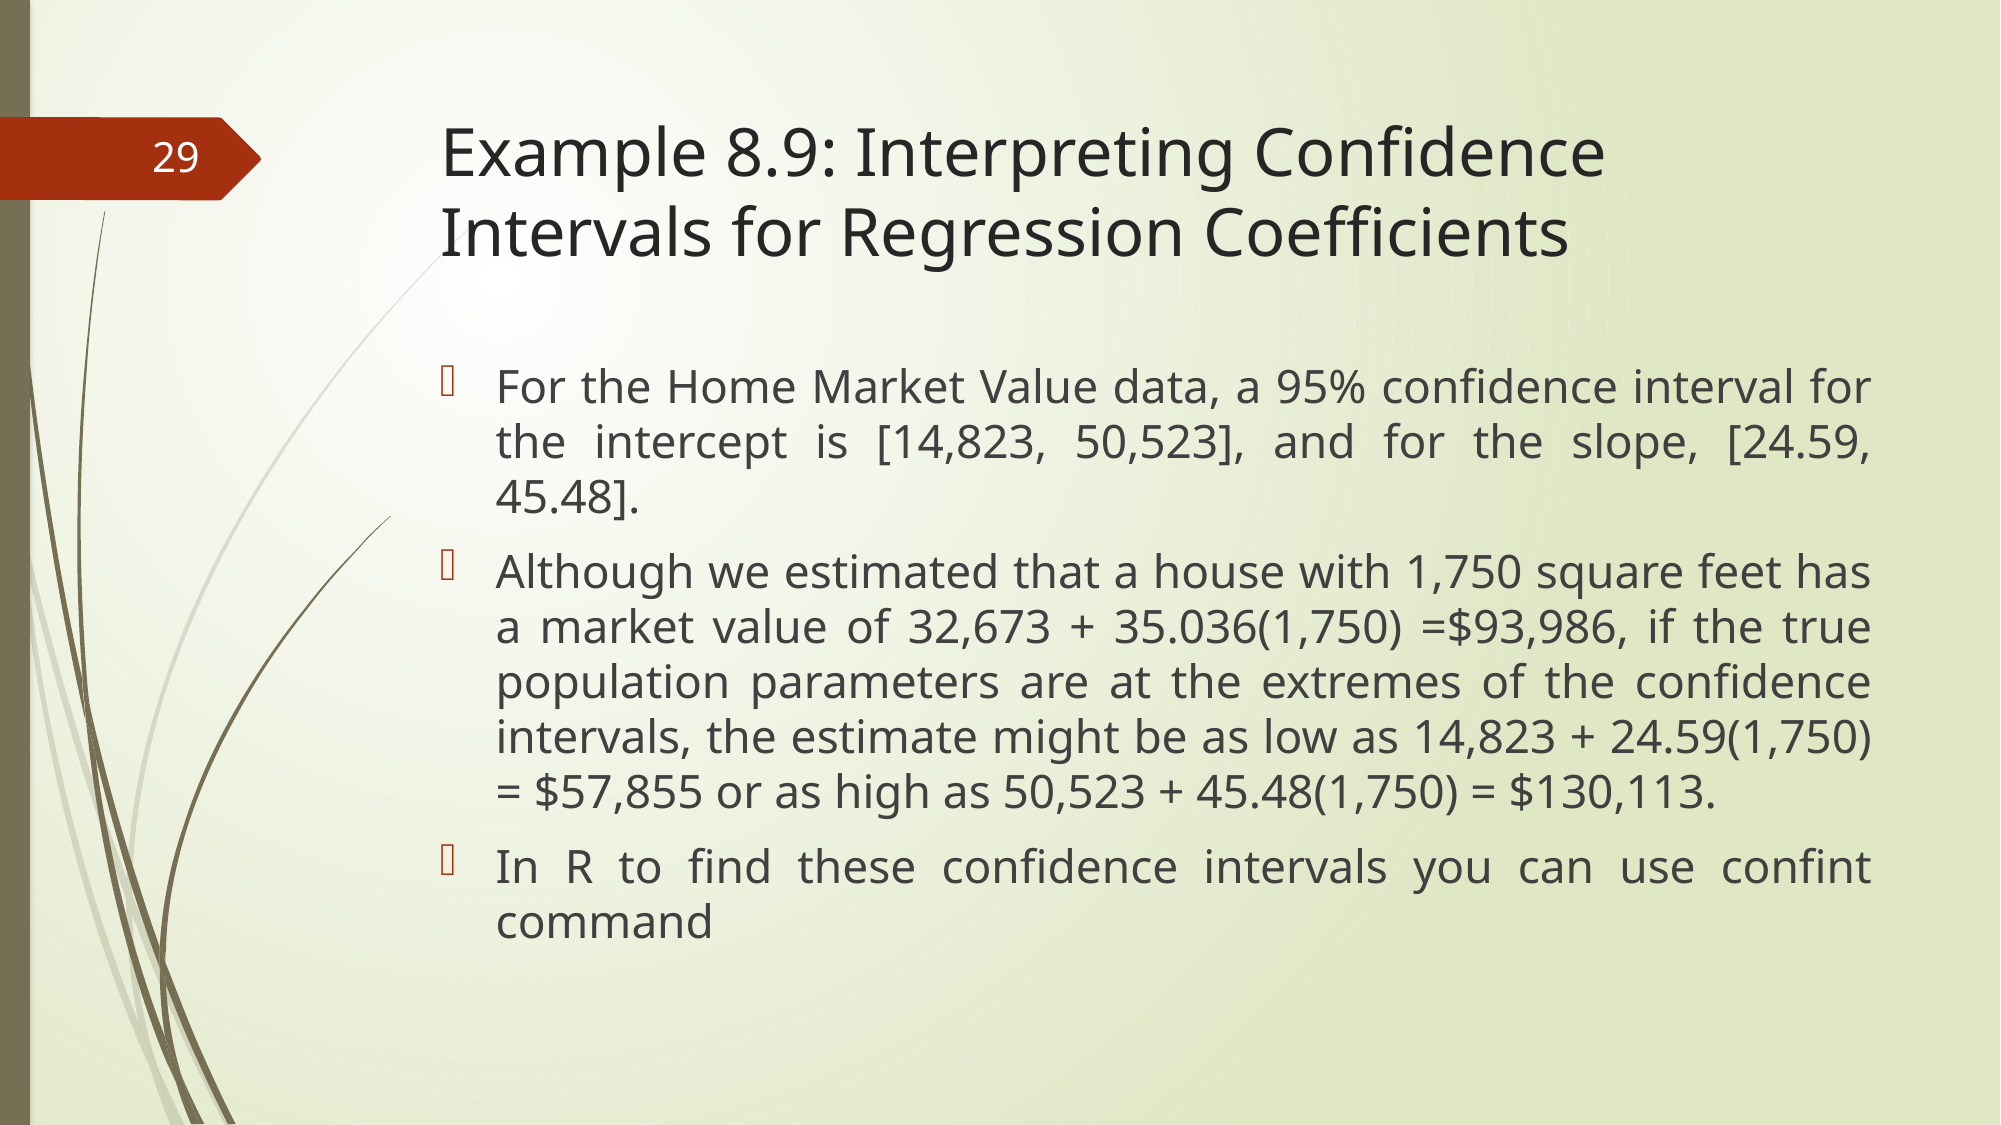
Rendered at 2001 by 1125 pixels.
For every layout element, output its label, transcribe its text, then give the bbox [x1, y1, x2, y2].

list For the Home Market Value data, a 95% confidence interval for the intercept is [14,823, 50,523], and for the slope, [24.59, 45.48]. Although we estimated that a house with 1,750 square feet has a market value of 32,673 + 35.036(1,750) =$93,986, if the true population parameters are at the extremes of the confidence intervals, the estimate might be as low as 14,823 + 24.59(1,750) = $57,855 or as high as 50,523 + 45.48(1,750) = $130,113. In R to find these confidence intervals you can use confint command [424, 350, 1888, 1003]
slide_number 29 [87, 129, 216, 190]
title Example 8.9: Interpreting Confidence Intervals for Regression Coefficients [425, 102, 1888, 313]
